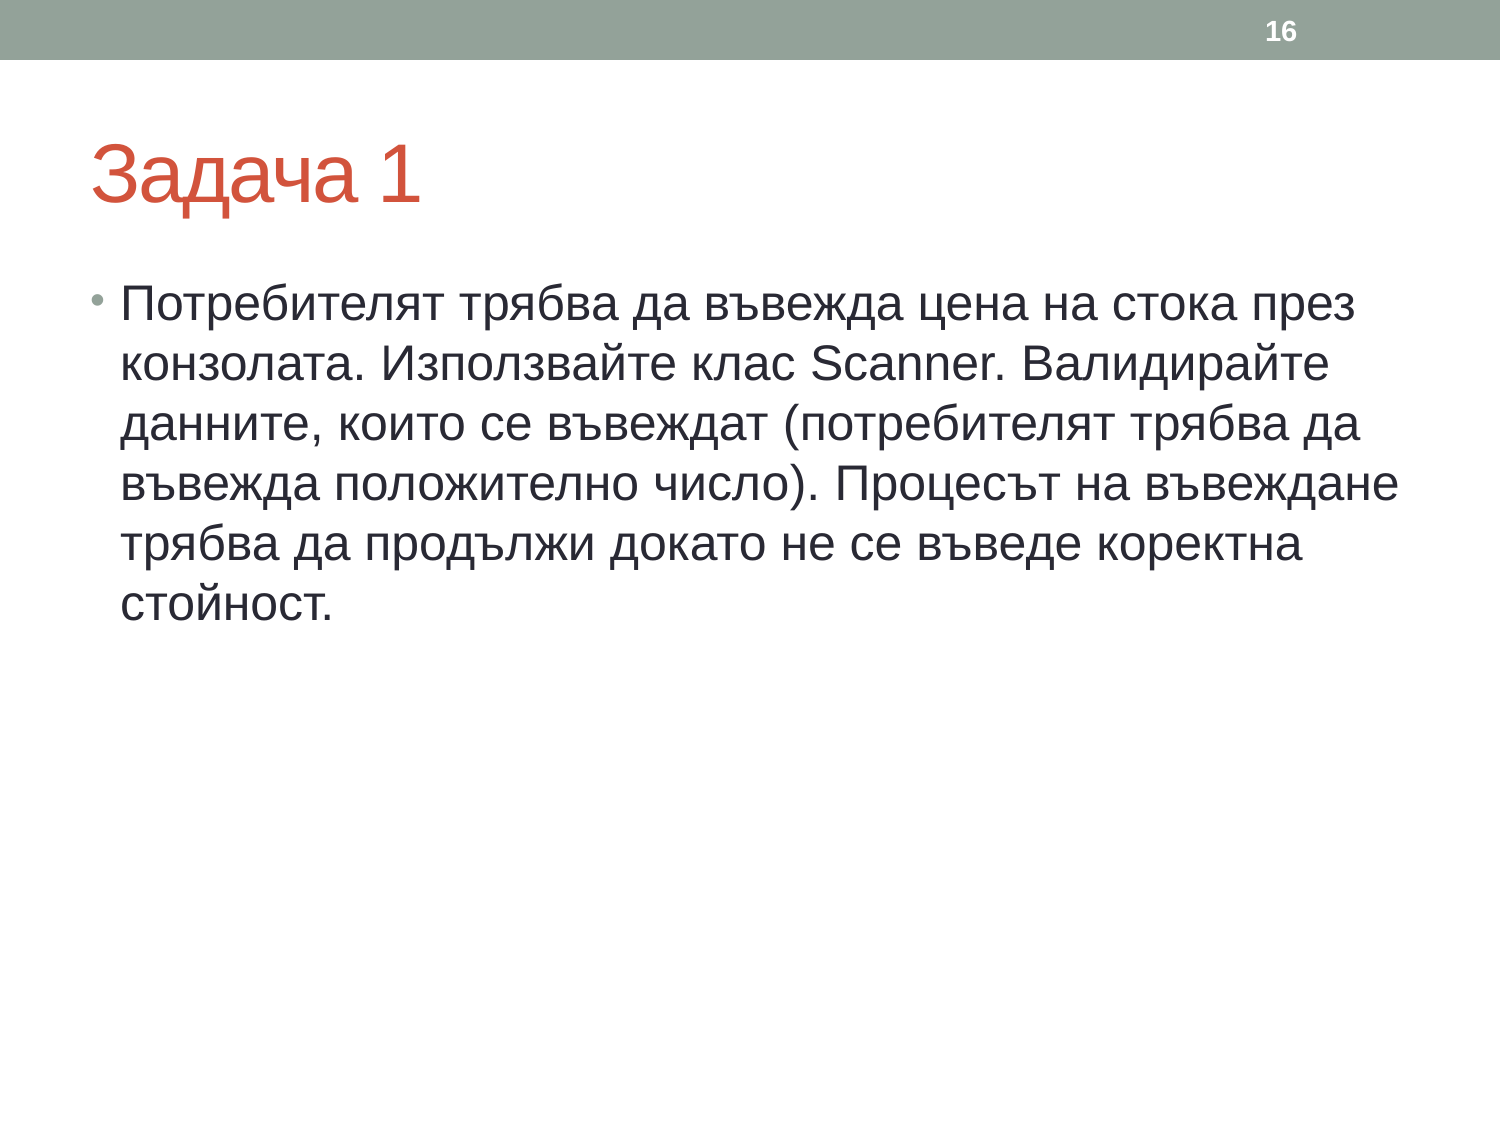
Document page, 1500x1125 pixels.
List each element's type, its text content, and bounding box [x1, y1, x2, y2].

list Потребителят трябва да въвежда цена на стока през конзолата. Използвайте клас Scanner. Валидирайте данните, които се въвеждат (потребителят трябва да въвежда положително число). Процесът на въвеждане трябва да продължи докато не се въведе коректна стойност. [75, 262, 1425, 1063]
slide_number 16 [1250, 3, 1425, 57]
title Задача 1 [75, 87, 1425, 250]
